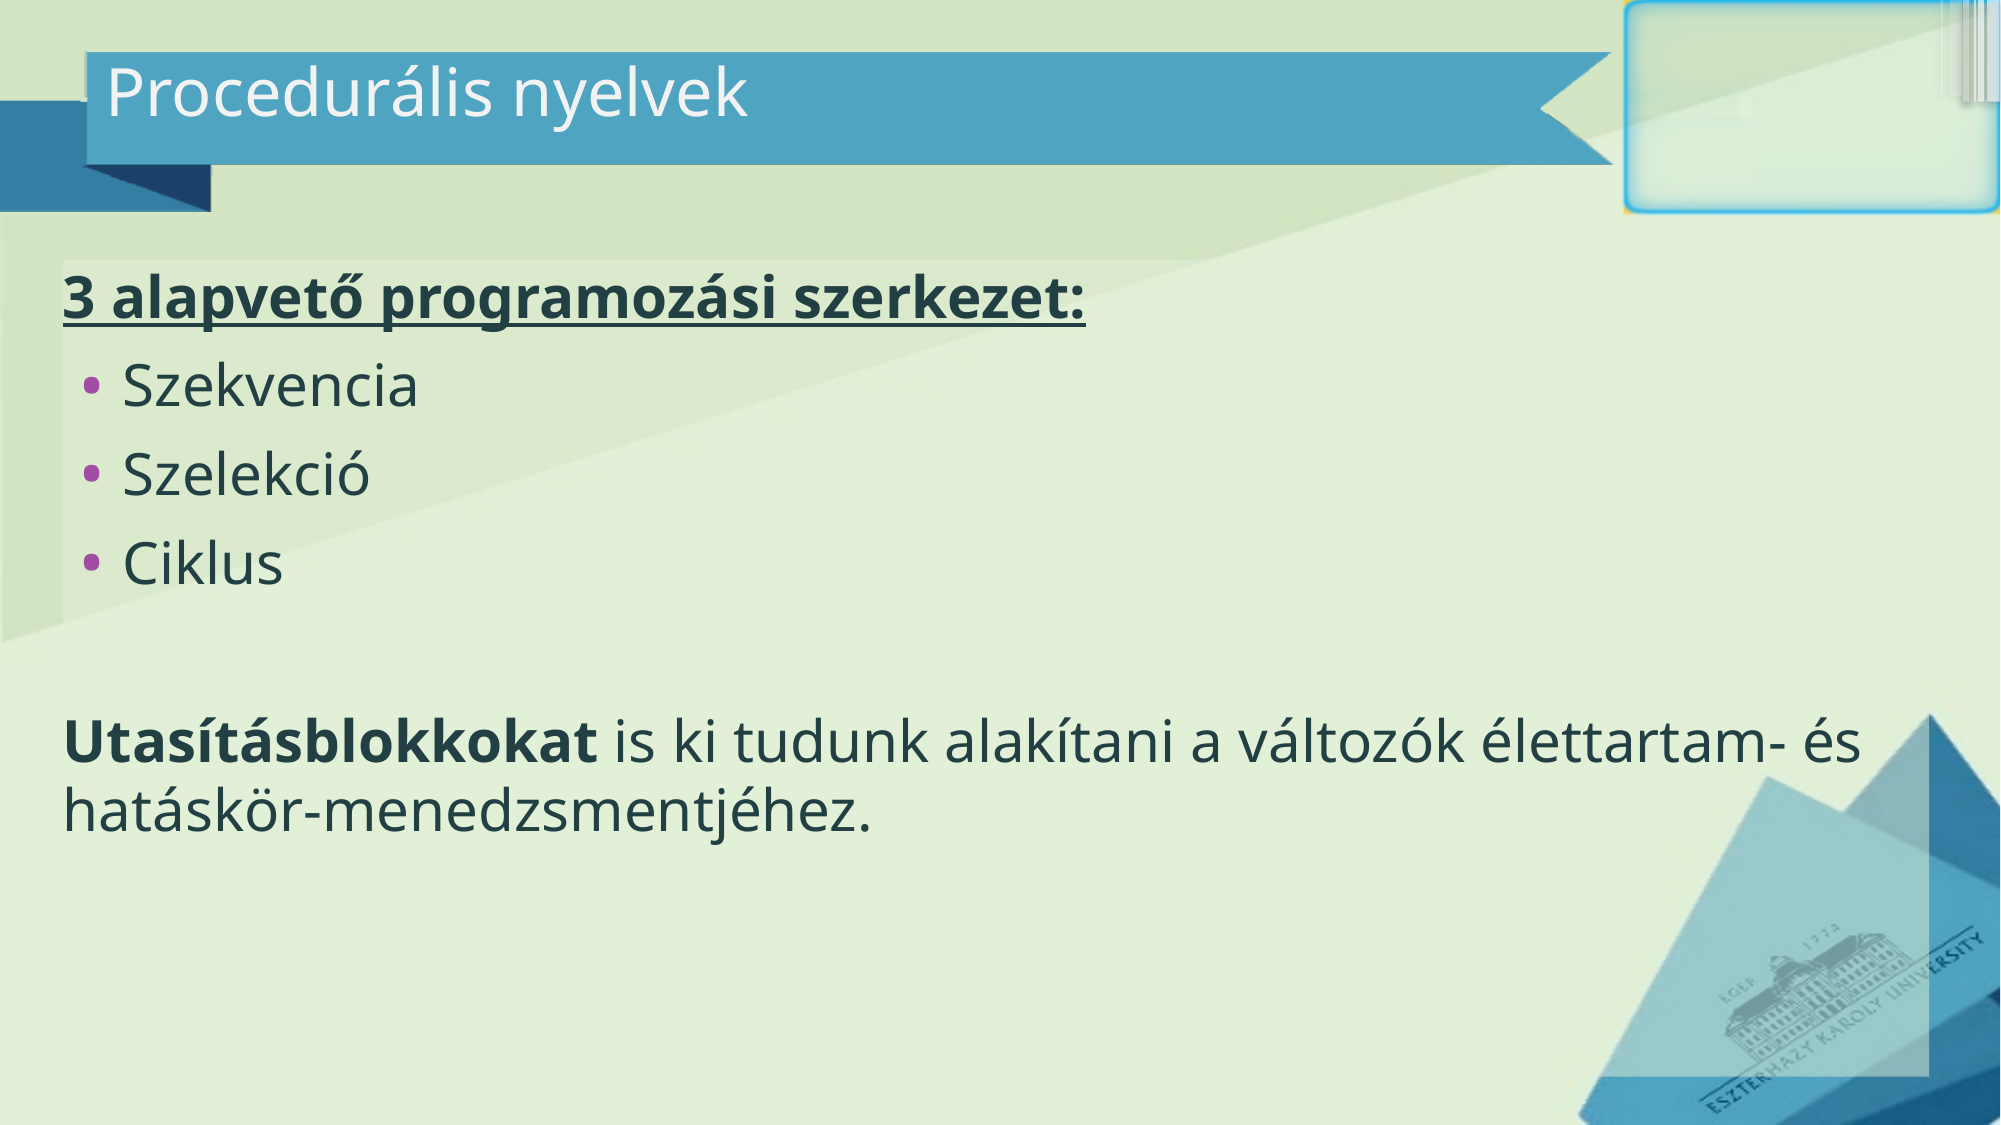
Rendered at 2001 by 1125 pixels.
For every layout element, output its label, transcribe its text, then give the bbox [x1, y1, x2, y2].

picture [0, 0, 2001, 1125]
list 3 alapvető programozási szerkezet: Szekvencia Szelekció Ciklus Utasításblokkokat is ki tudunk alakítani a változók élettartam- és hatáskör-menedzsmentjéhez. [63, 259, 1930, 1077]
title Procedurális nyelvek [0, 50, 1617, 212]
